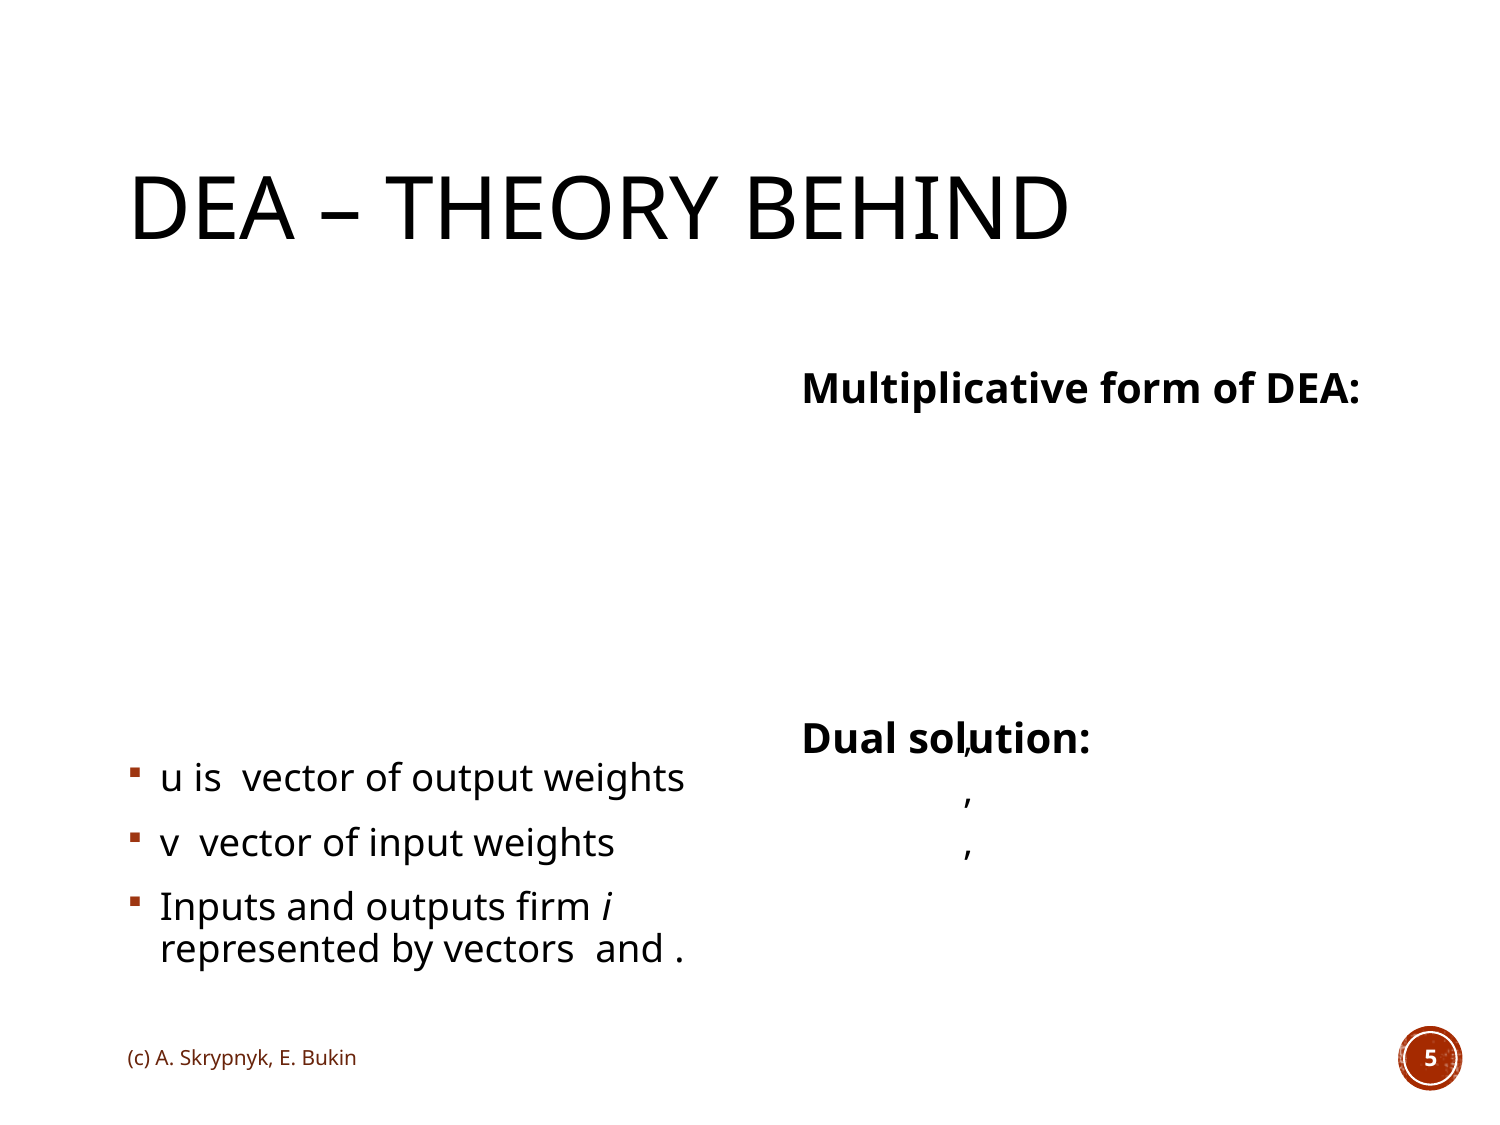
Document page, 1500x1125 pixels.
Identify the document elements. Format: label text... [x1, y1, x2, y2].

footer (c) A. Skrypnyk, E. Bukin [112, 1028, 891, 1089]
title DEA – Theory behind [112, 79, 1388, 344]
slide_number 5 [1391, 1028, 1471, 1089]
